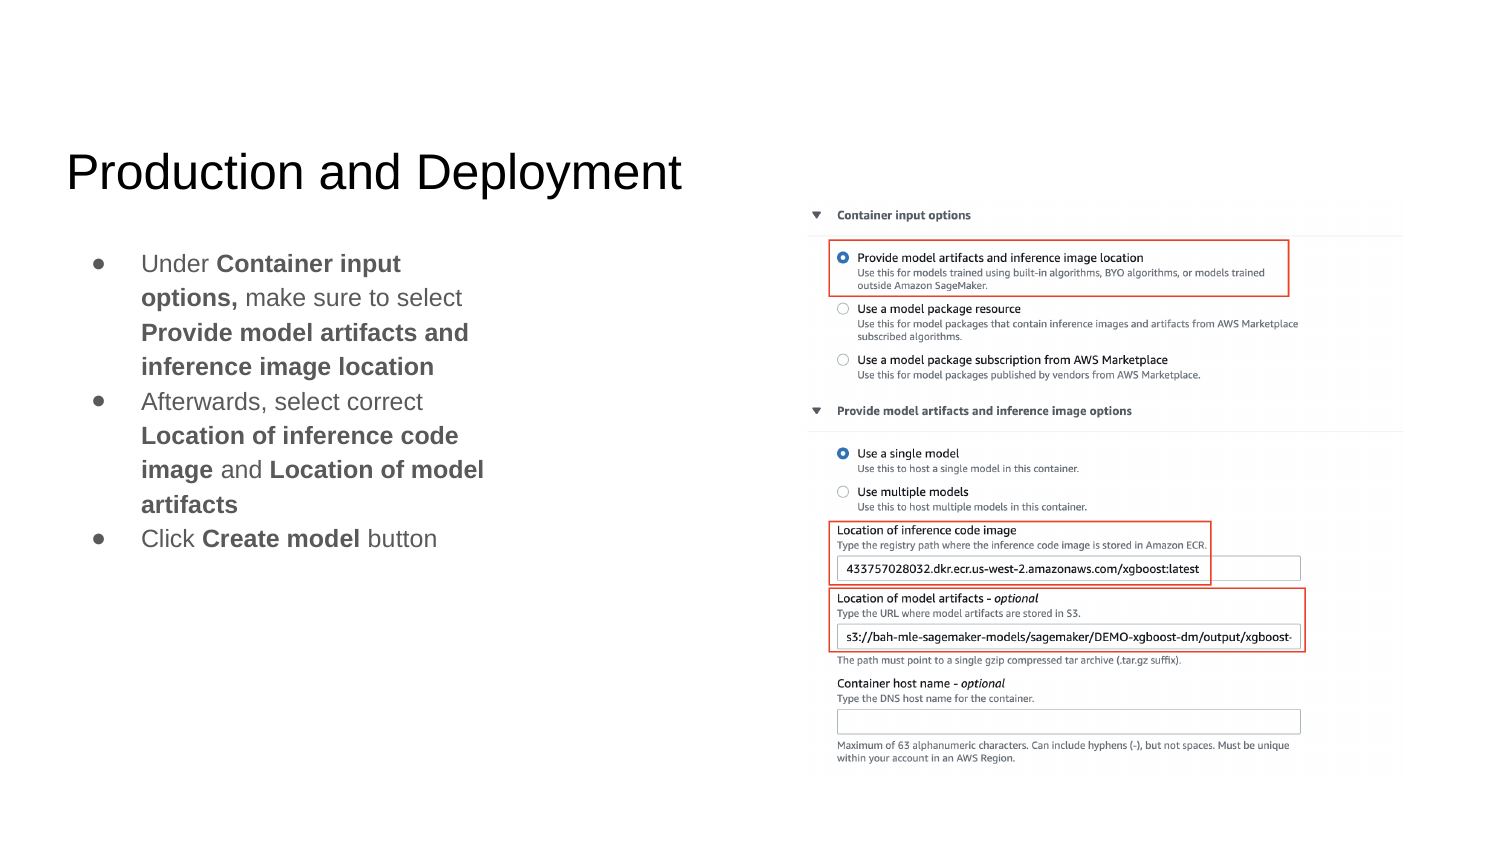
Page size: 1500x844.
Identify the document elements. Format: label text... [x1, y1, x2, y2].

picture [801, 199, 1403, 779]
title Production and Deployment [51, 91, 1066, 216]
list Under Container input options, make sure to select Provide model artifacts and inference image location Afterwards, select correct Location of inference code image and Location of model artifacts Click Create model button [51, 227, 512, 750]
